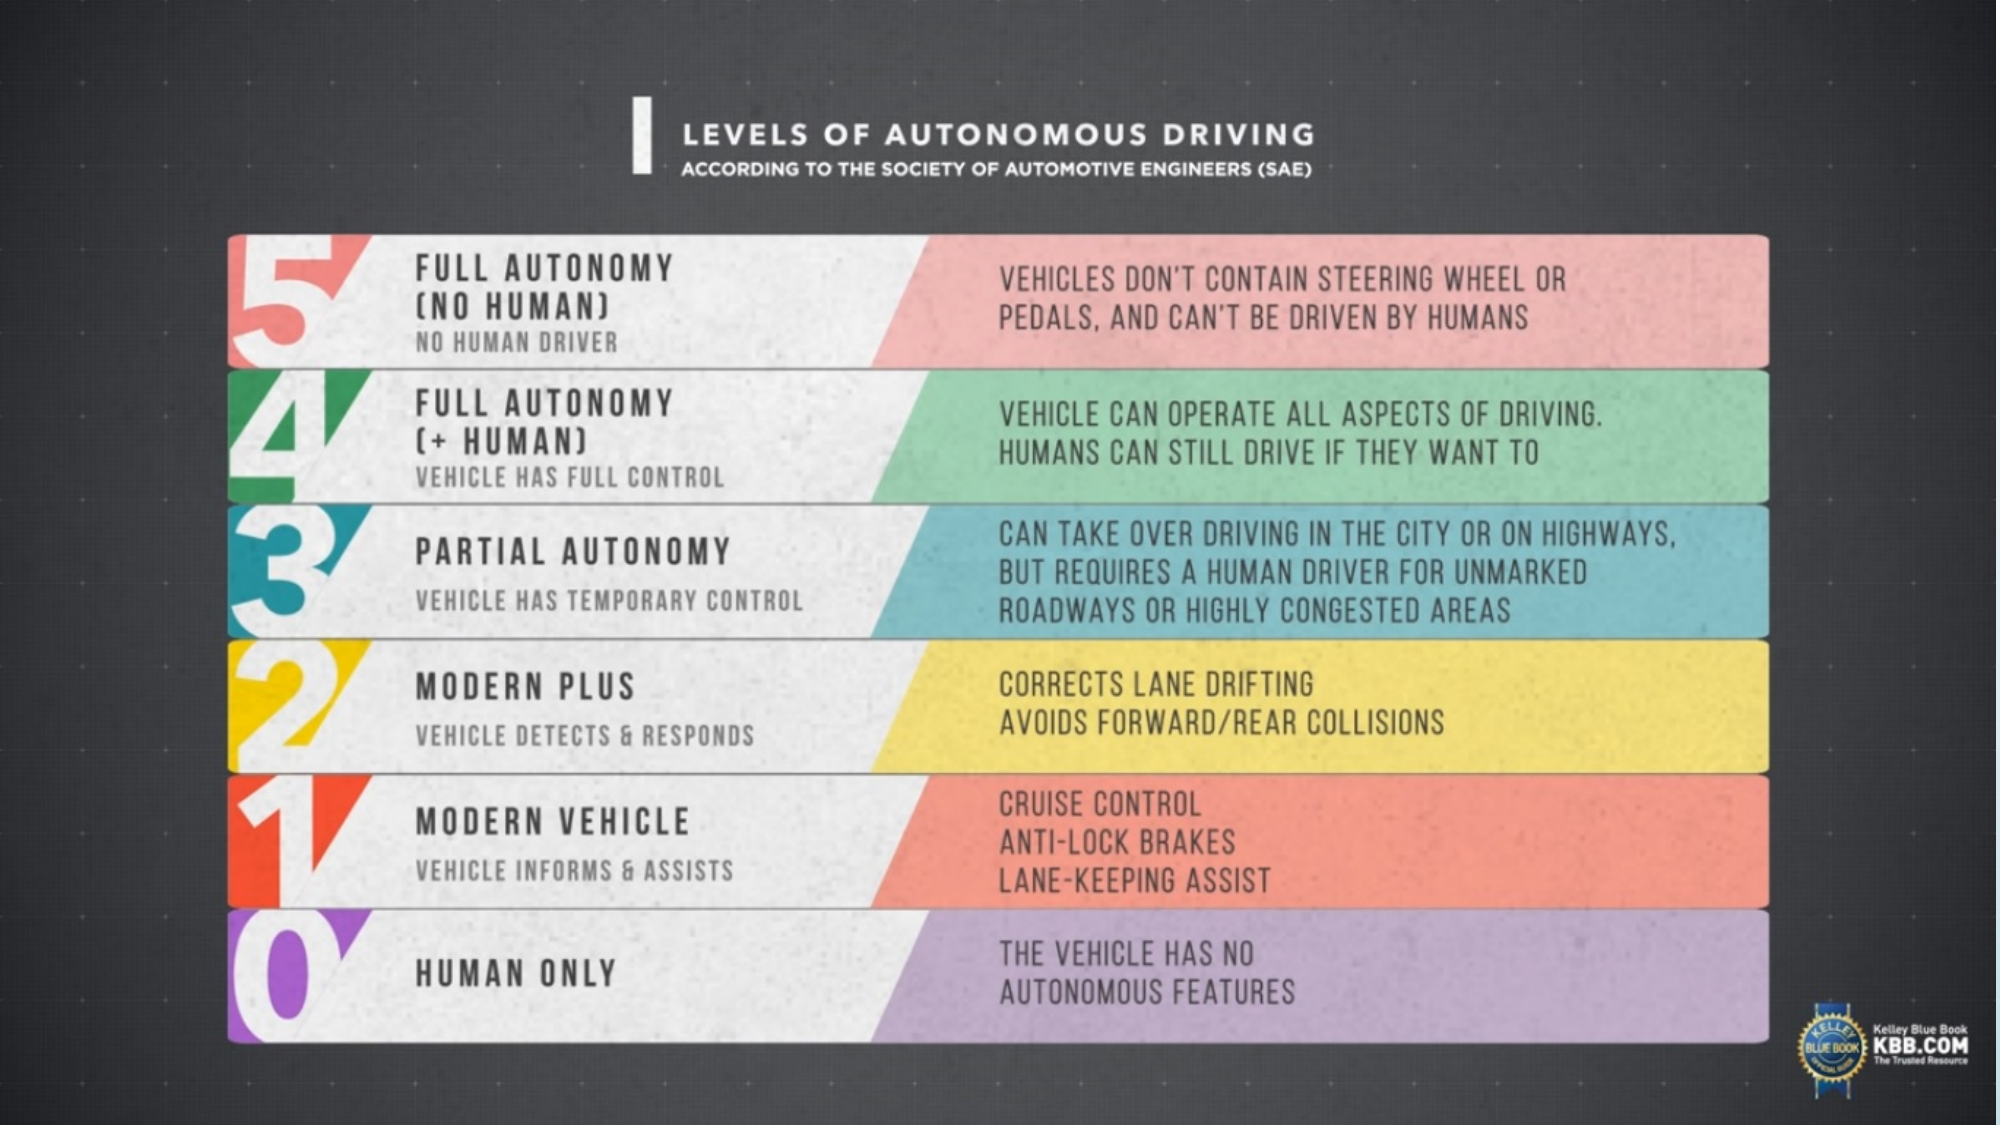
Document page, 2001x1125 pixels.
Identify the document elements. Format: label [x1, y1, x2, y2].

list [0, 0, 1996, 1125]
